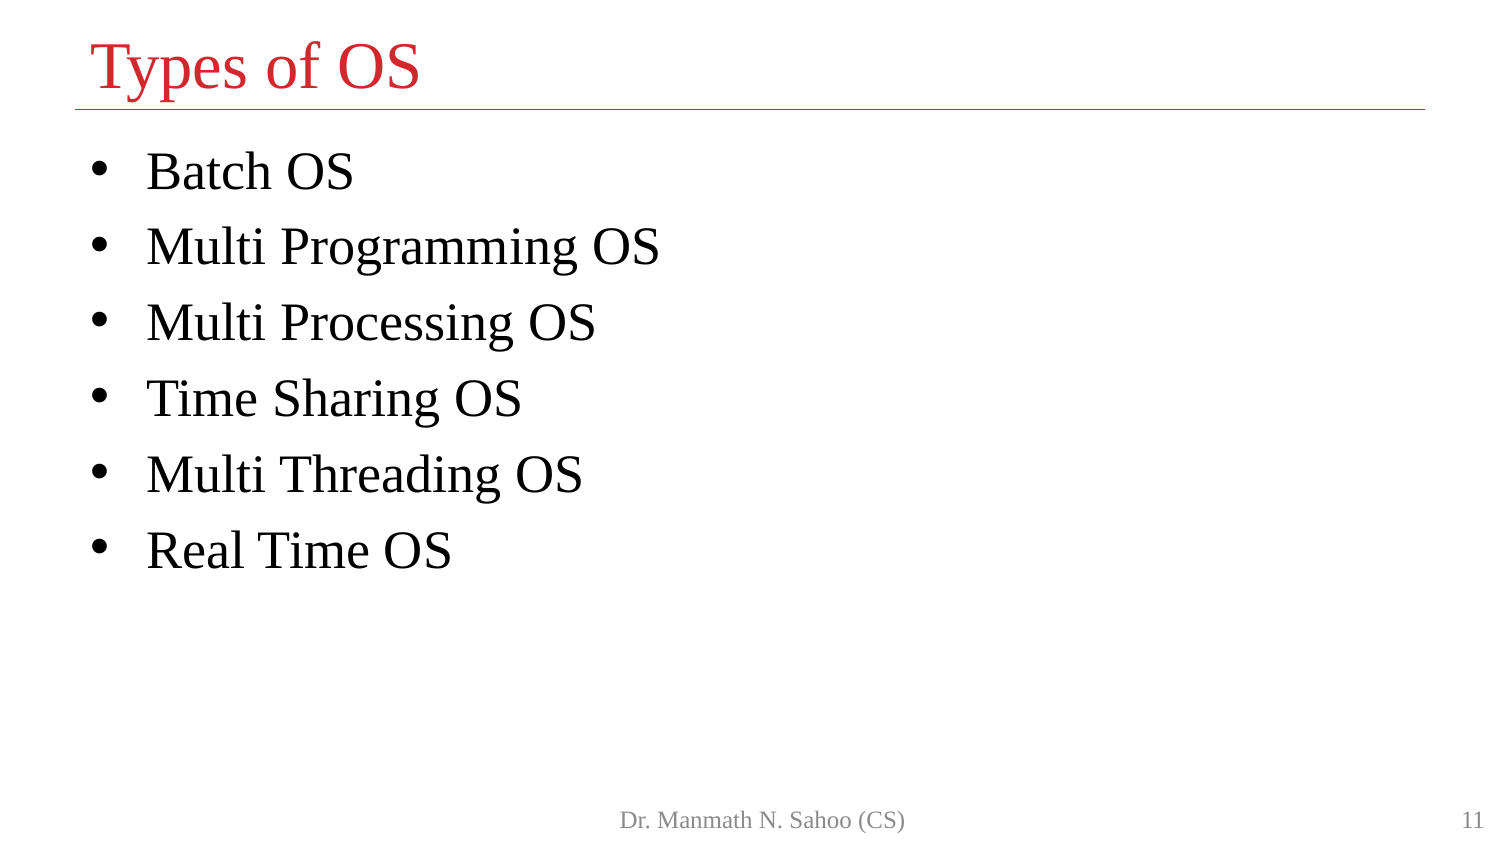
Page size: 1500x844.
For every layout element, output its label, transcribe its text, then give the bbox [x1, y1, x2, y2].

list Batch OS Multi Programming OS Multi Processing OS Time Sharing OS Multi Threading OS Real Time OS [75, 127, 1425, 772]
title Types of OS [75, 0, 1425, 110]
slide_number 11 [1149, 796, 1500, 842]
footer Dr. Manmath N. Sahoo (CS) [525, 796, 1000, 842]
